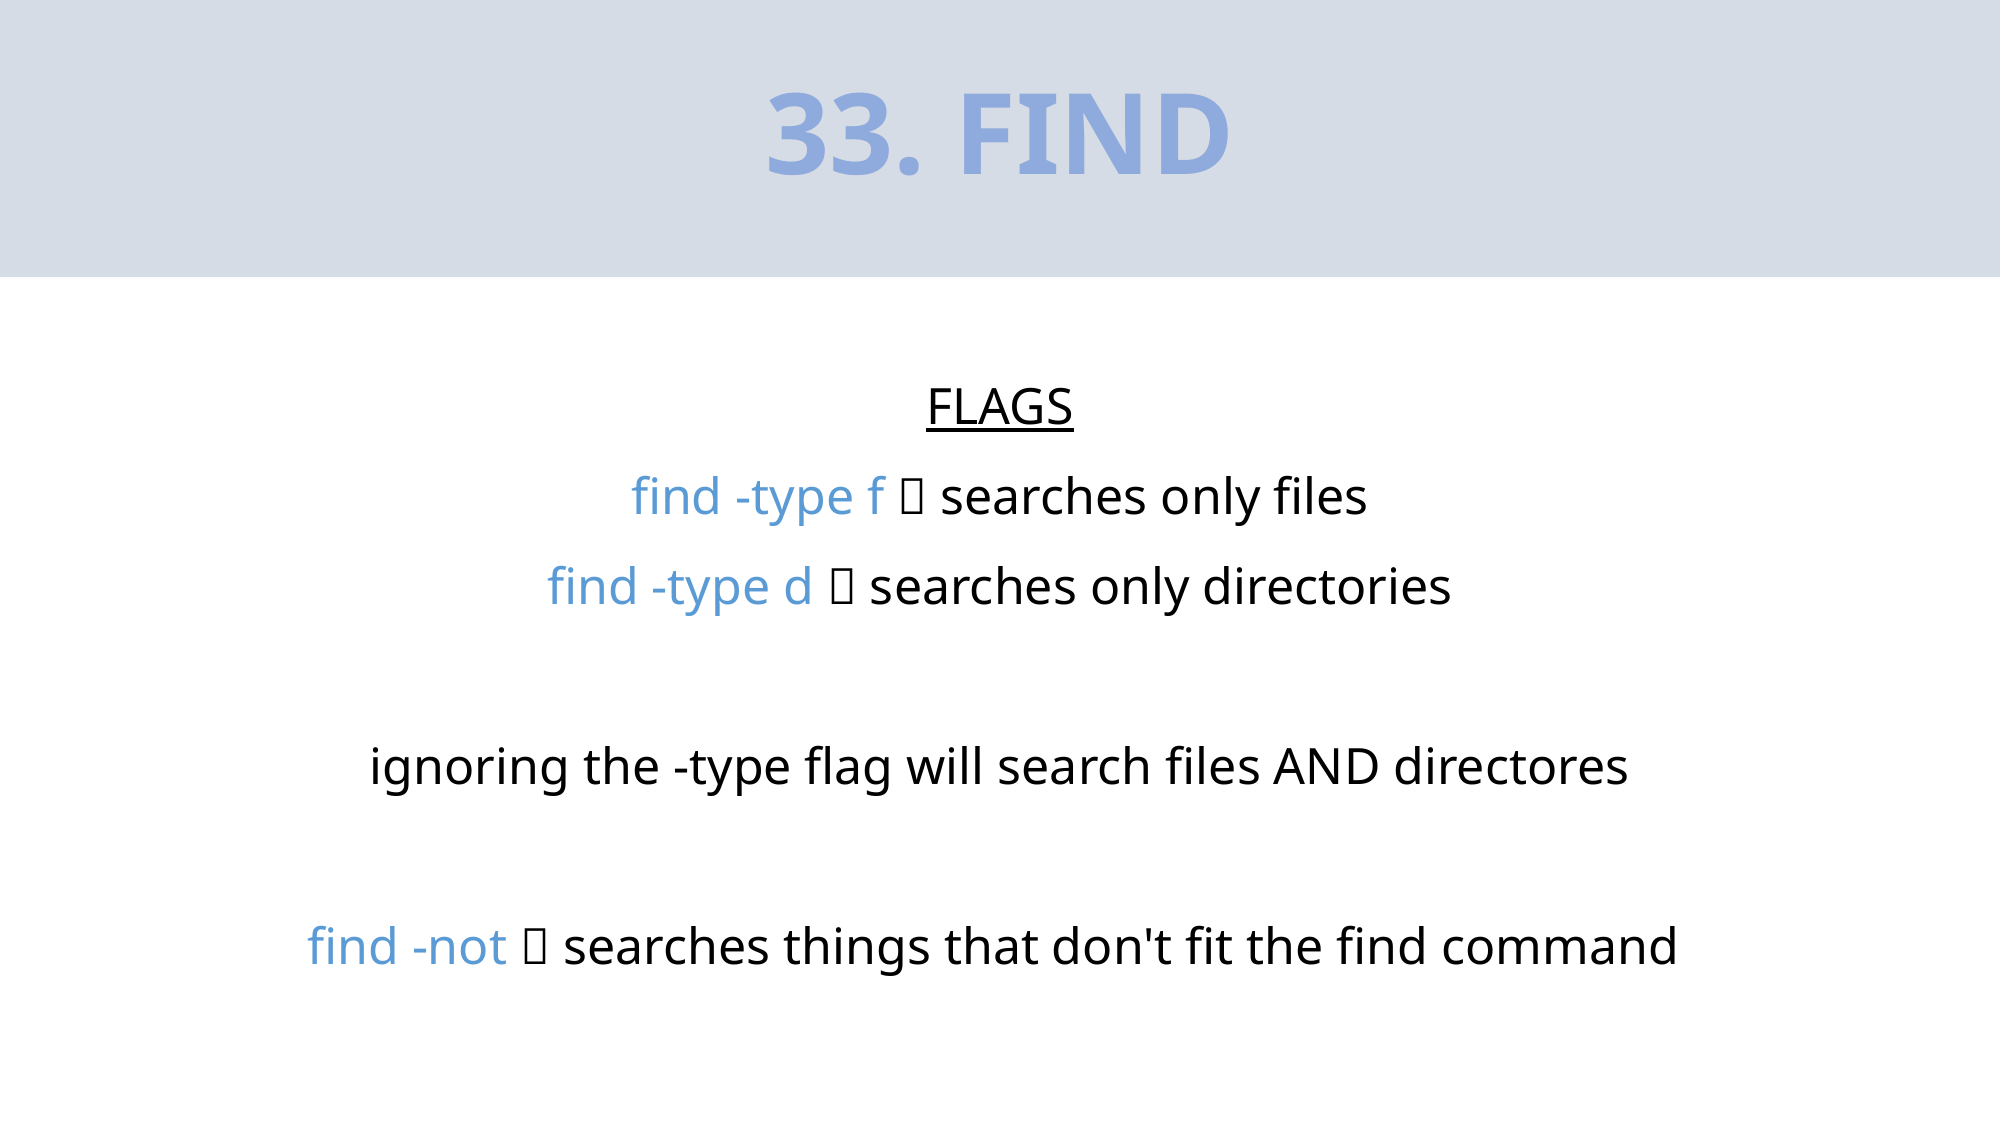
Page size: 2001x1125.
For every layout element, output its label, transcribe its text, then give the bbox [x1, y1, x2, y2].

text_box FLAGS find -type f  searches only files find -type d  searches only directories ignoring the -type flag will search files AND directores find -not  searches things that don't fit the find command [0, 277, 2000, 982]
title 33. FIND [0, 0, 2000, 277]
